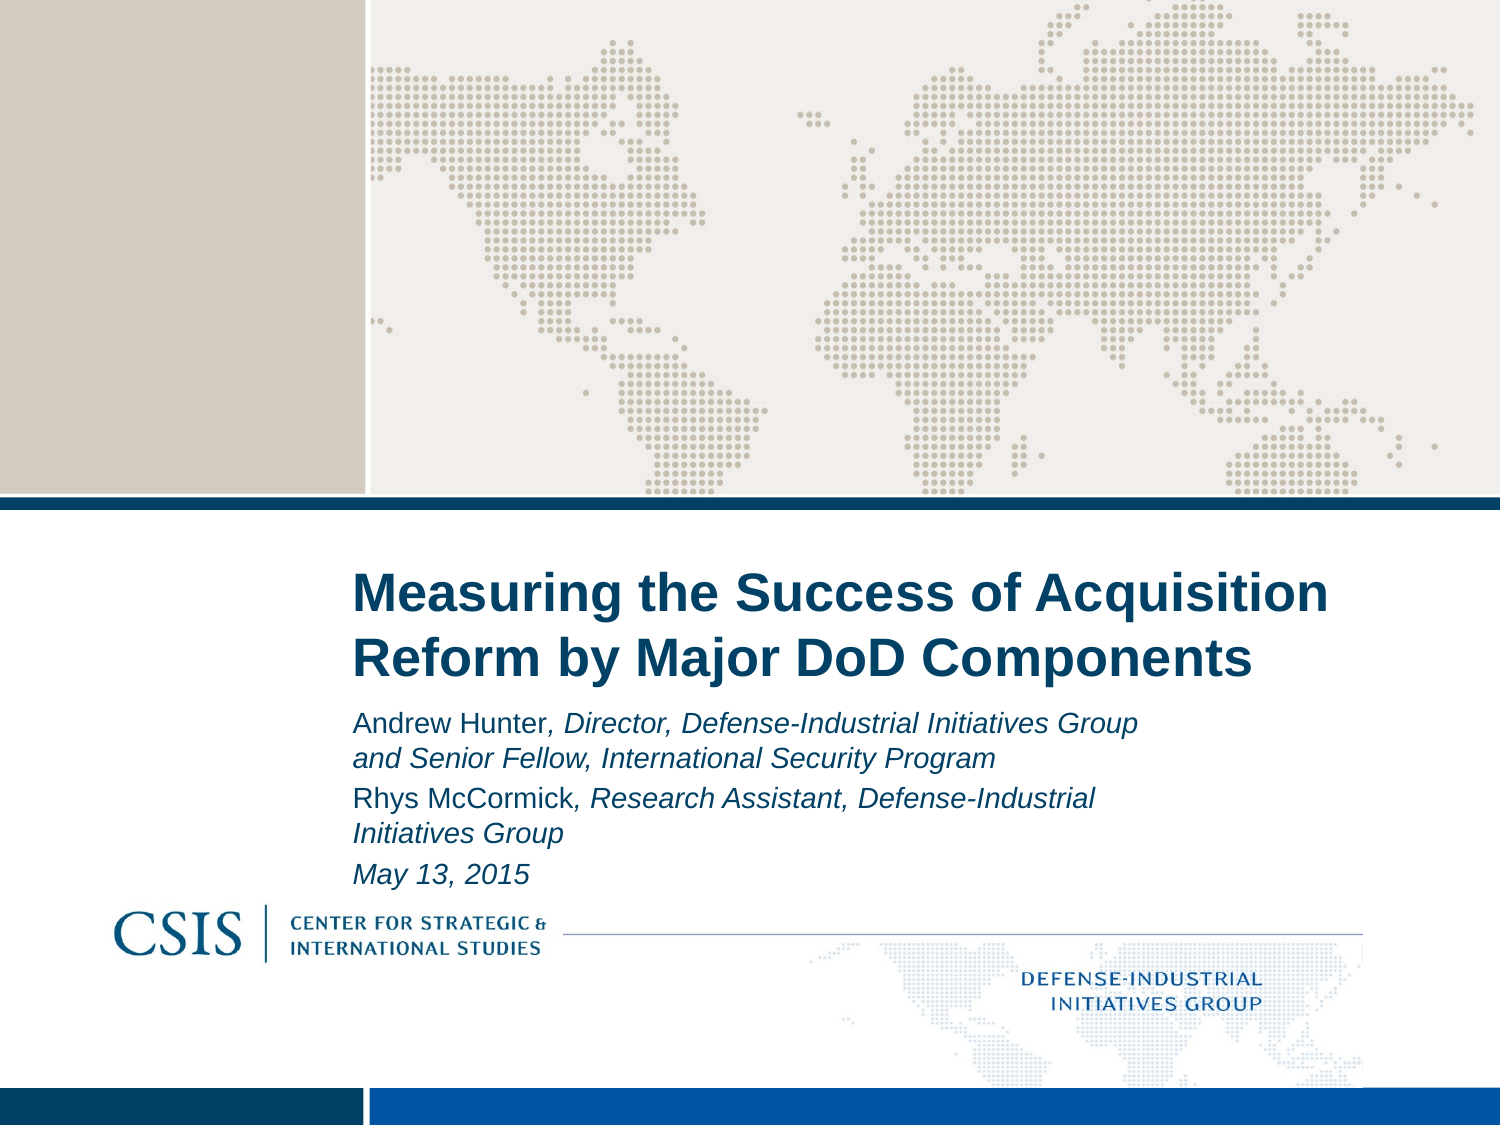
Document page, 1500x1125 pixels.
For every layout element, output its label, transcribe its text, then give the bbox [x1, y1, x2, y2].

subtitle Andrew Hunter, Director, Defense-Industrial Initiatives Group and Senior Fellow, International Security Program Rhys McCormick, Research Assistant, Defense-Industrial Initiatives Group May 13, 2015 [337, 697, 1182, 868]
title Measuring the Success of Acquisition Reform by Major DoD Components [337, 549, 1363, 697]
picture [0, 879, 1363, 1088]
picture [0, 0, 1500, 497]
